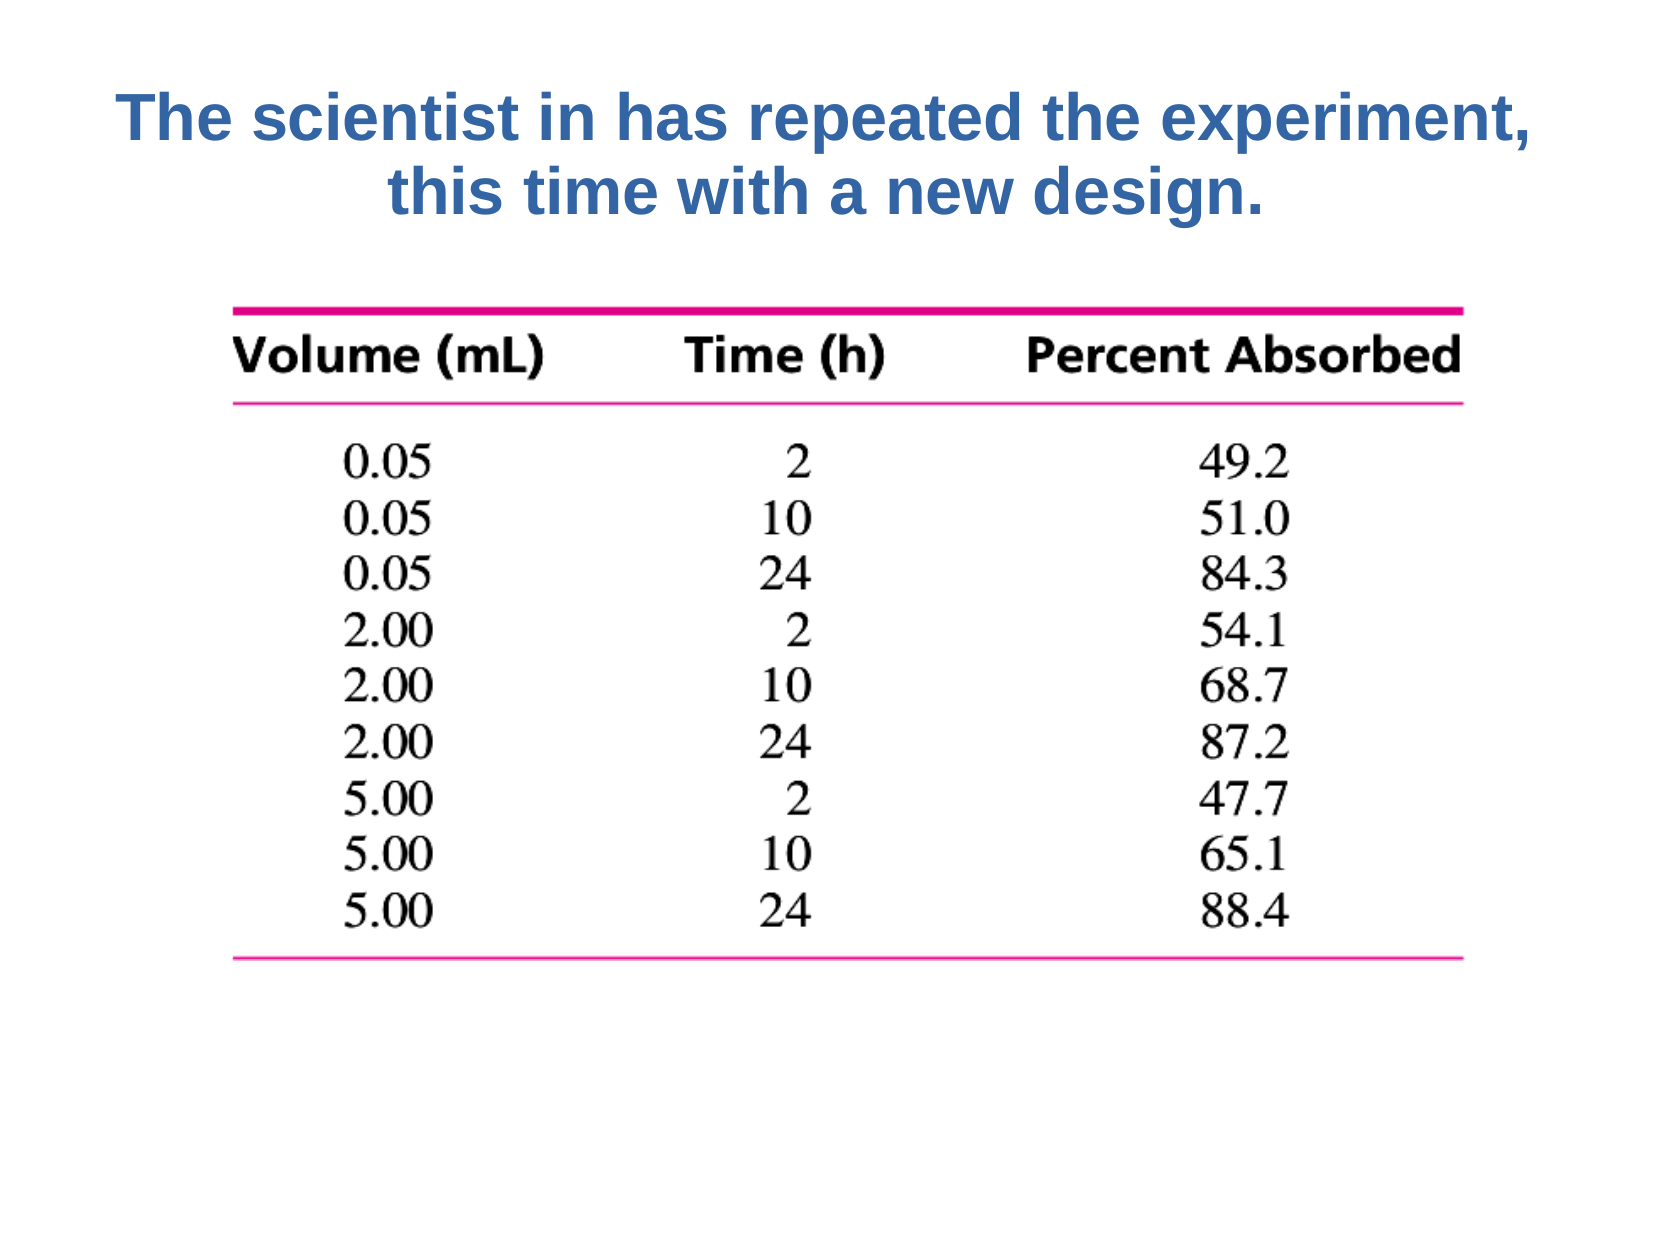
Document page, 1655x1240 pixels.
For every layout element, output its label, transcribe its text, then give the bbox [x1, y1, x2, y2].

title The scientist in has repeated the experiment, this time with a new design. [98, 39, 1556, 286]
text_box [232, 306, 1465, 961]
